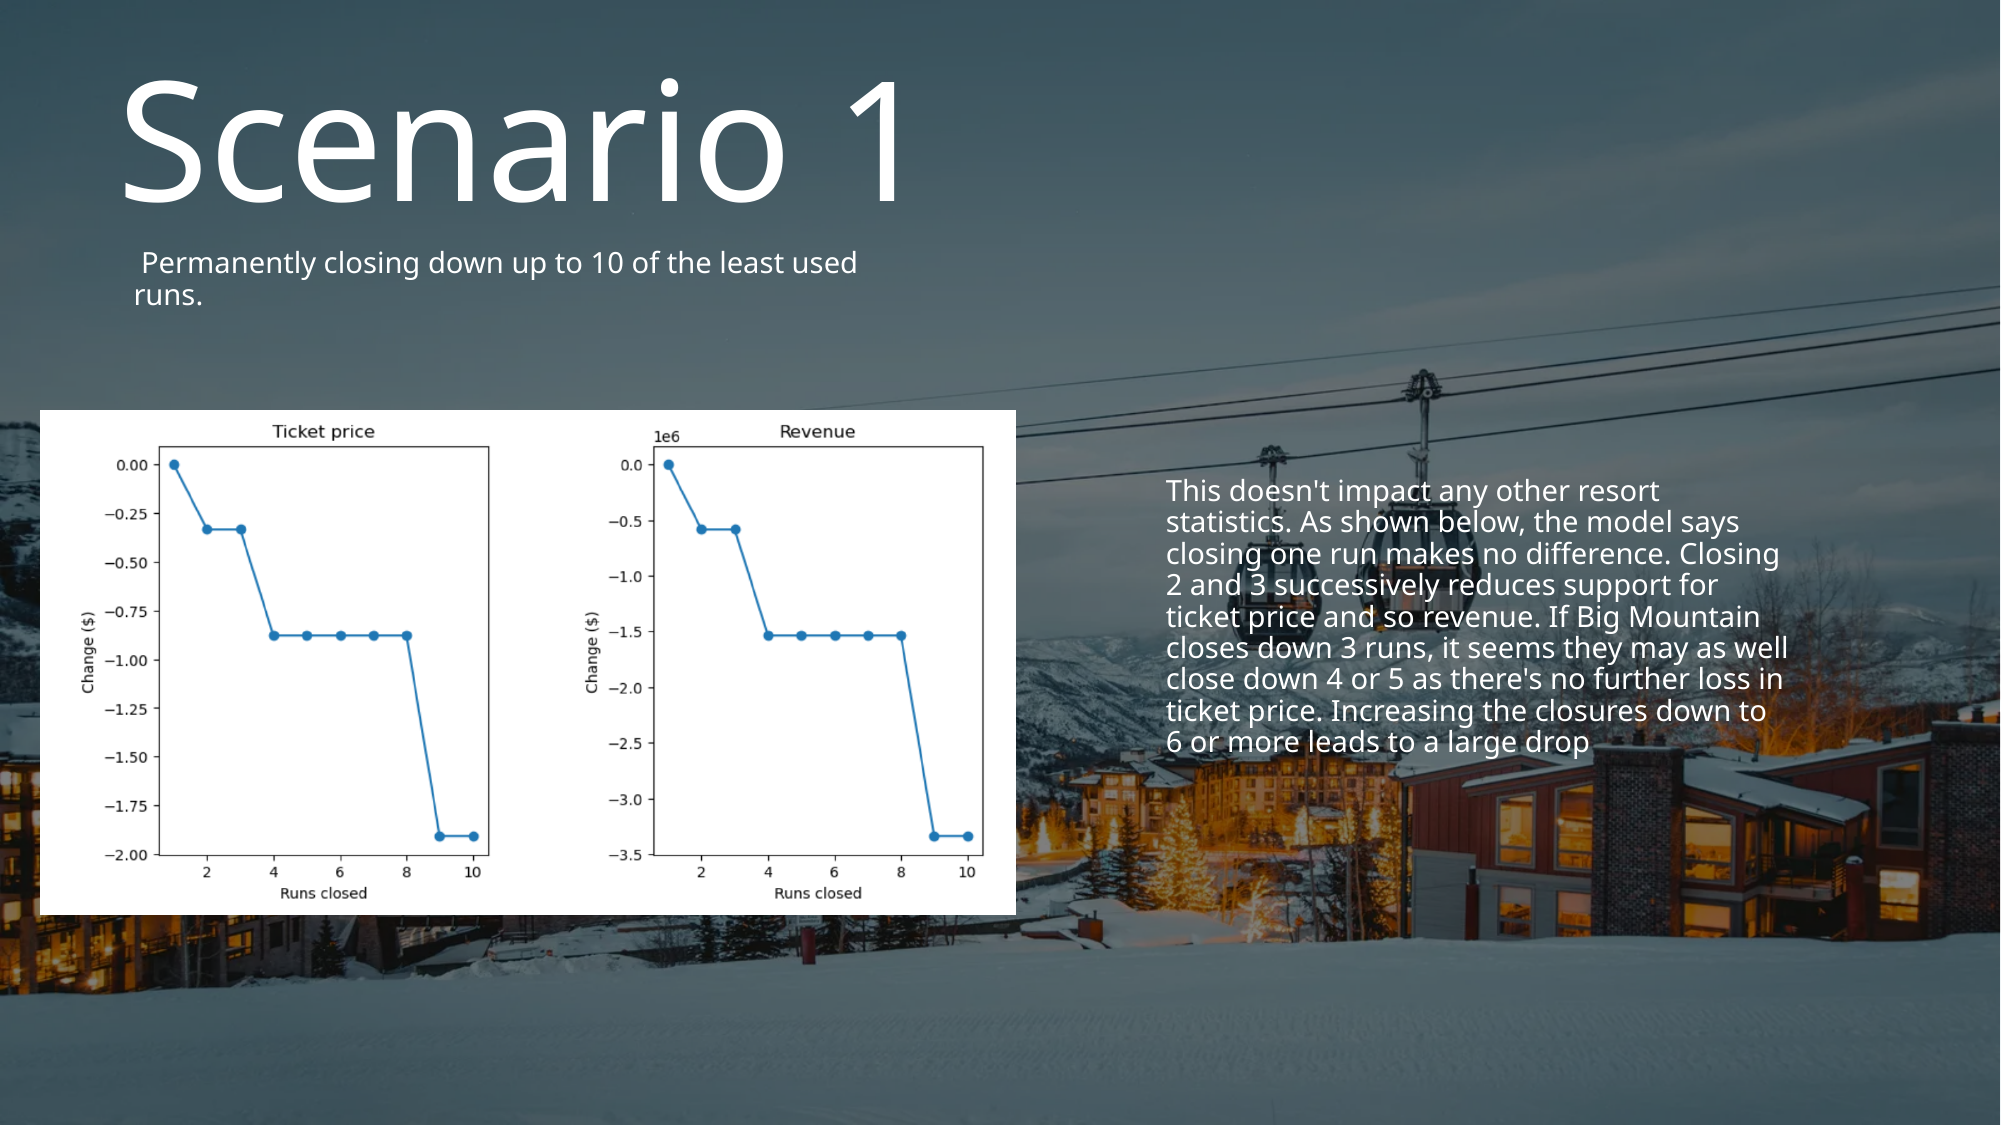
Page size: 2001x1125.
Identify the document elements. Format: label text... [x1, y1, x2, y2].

title Scenario 1 [33, 44, 1016, 251]
text_box [0, 0, 2000, 1125]
list Permanently closing down up to 10 of the least used runs. [118, 240, 938, 350]
text_box This doesn't impact any other resort statistics. As shown below, the model says closing one run makes no difference. Closing 2 and 3 successively reduces support for ticket price and so revenue. If Big Mountain closes down 3 runs, it seems they may as well close down 4 or 5 as there's no further loss in ticket price. Increasing the closures down to 6 or more leads to a large drop [1150, 468, 1806, 783]
picture [39, 410, 1016, 916]
